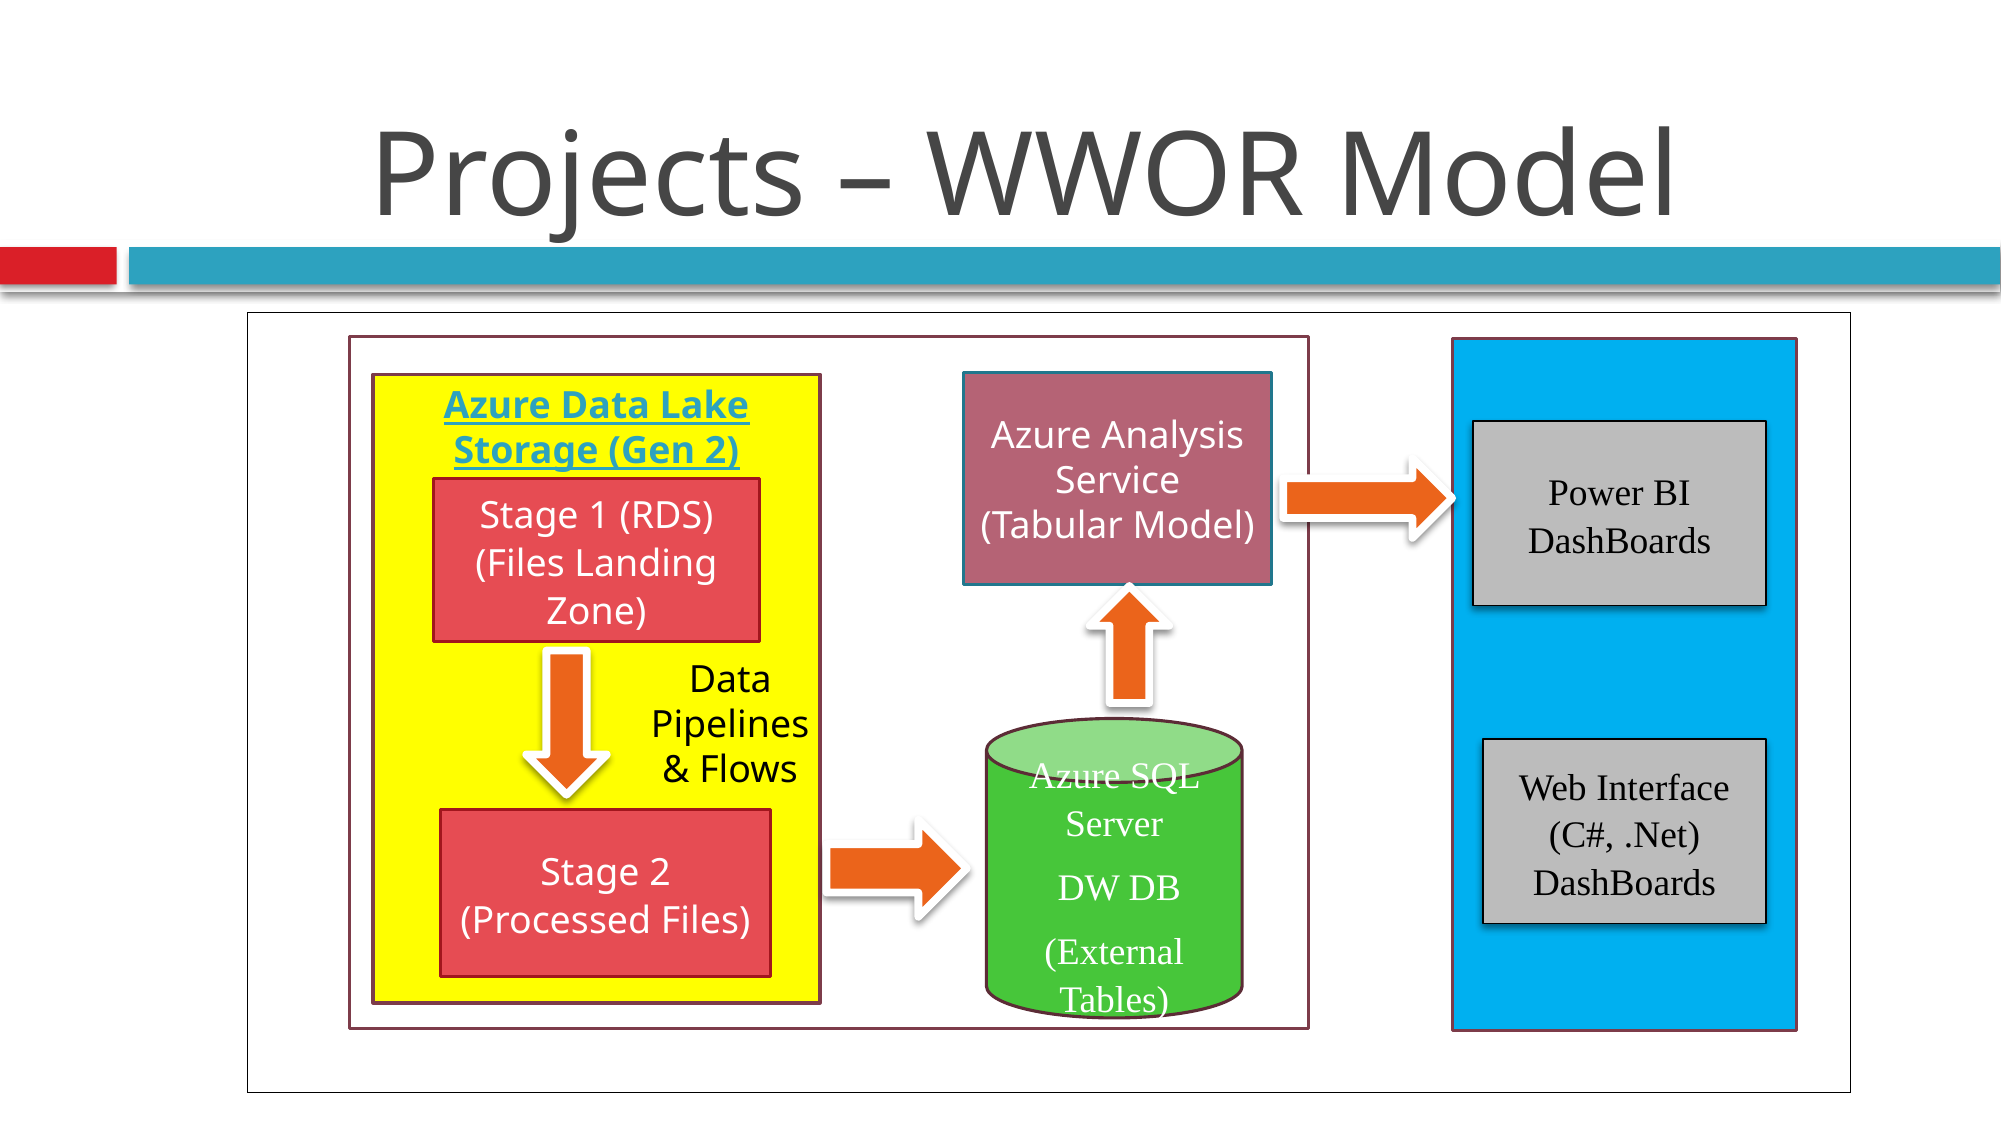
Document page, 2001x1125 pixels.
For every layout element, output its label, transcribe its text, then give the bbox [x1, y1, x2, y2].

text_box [246, 312, 1852, 1094]
title Projects – WWOR Model [133, 25, 1917, 246]
